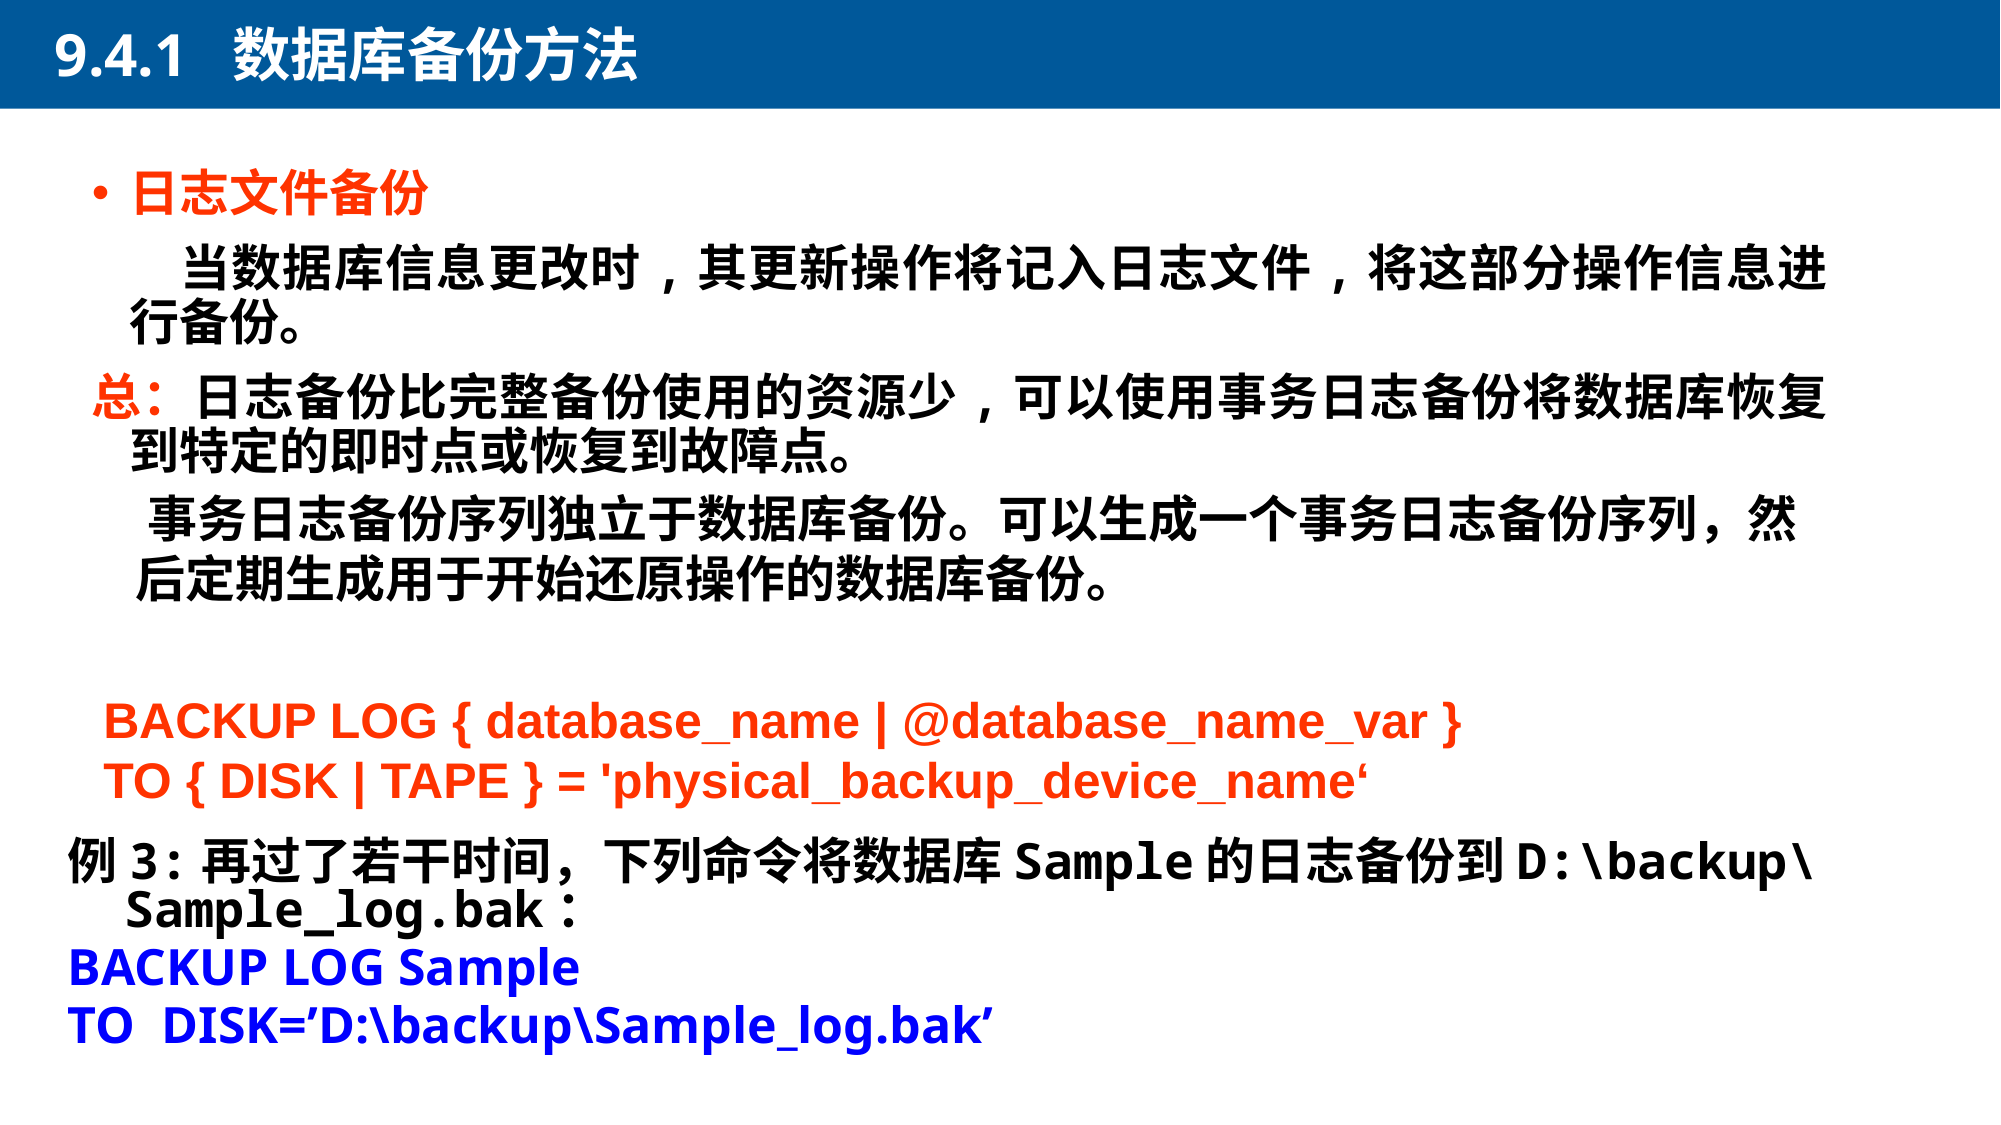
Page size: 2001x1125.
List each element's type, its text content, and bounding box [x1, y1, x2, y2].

text_box 日志文件备份 当数据库信息更改时,其更新操作将记入日志文件,将这部分操作信息进行备份。 总：日志备份比完整备份使用的资源少,可以使用事务日志备份将数据库恢复到特定的即时点或恢复到故障点。 [76, 160, 1843, 516]
text_box 9.4.1 数据库备份方法 [40, 10, 870, 96]
text_box [0, 0, 2000, 109]
text_box BACKUP LOG { database_name | @database_name_var } TO { DISK | TAPE } = 'physical_backup_device_name‘ [88, 680, 1940, 816]
text_box 例3:再过了若干时间，下列命令将数据库Sample的日志备份到D:\backup\Sample_log.bak： BACKUP LOG Sample TO DISK=’D:\backup\Sample_log.bak’ [53, 834, 1951, 1078]
text_box 事务日志备份序列独立于数据库备份。可以生成一个事务日志备份序列，然后定期生成用于开始还原操作的数据库备份。 [64, 479, 1835, 661]
